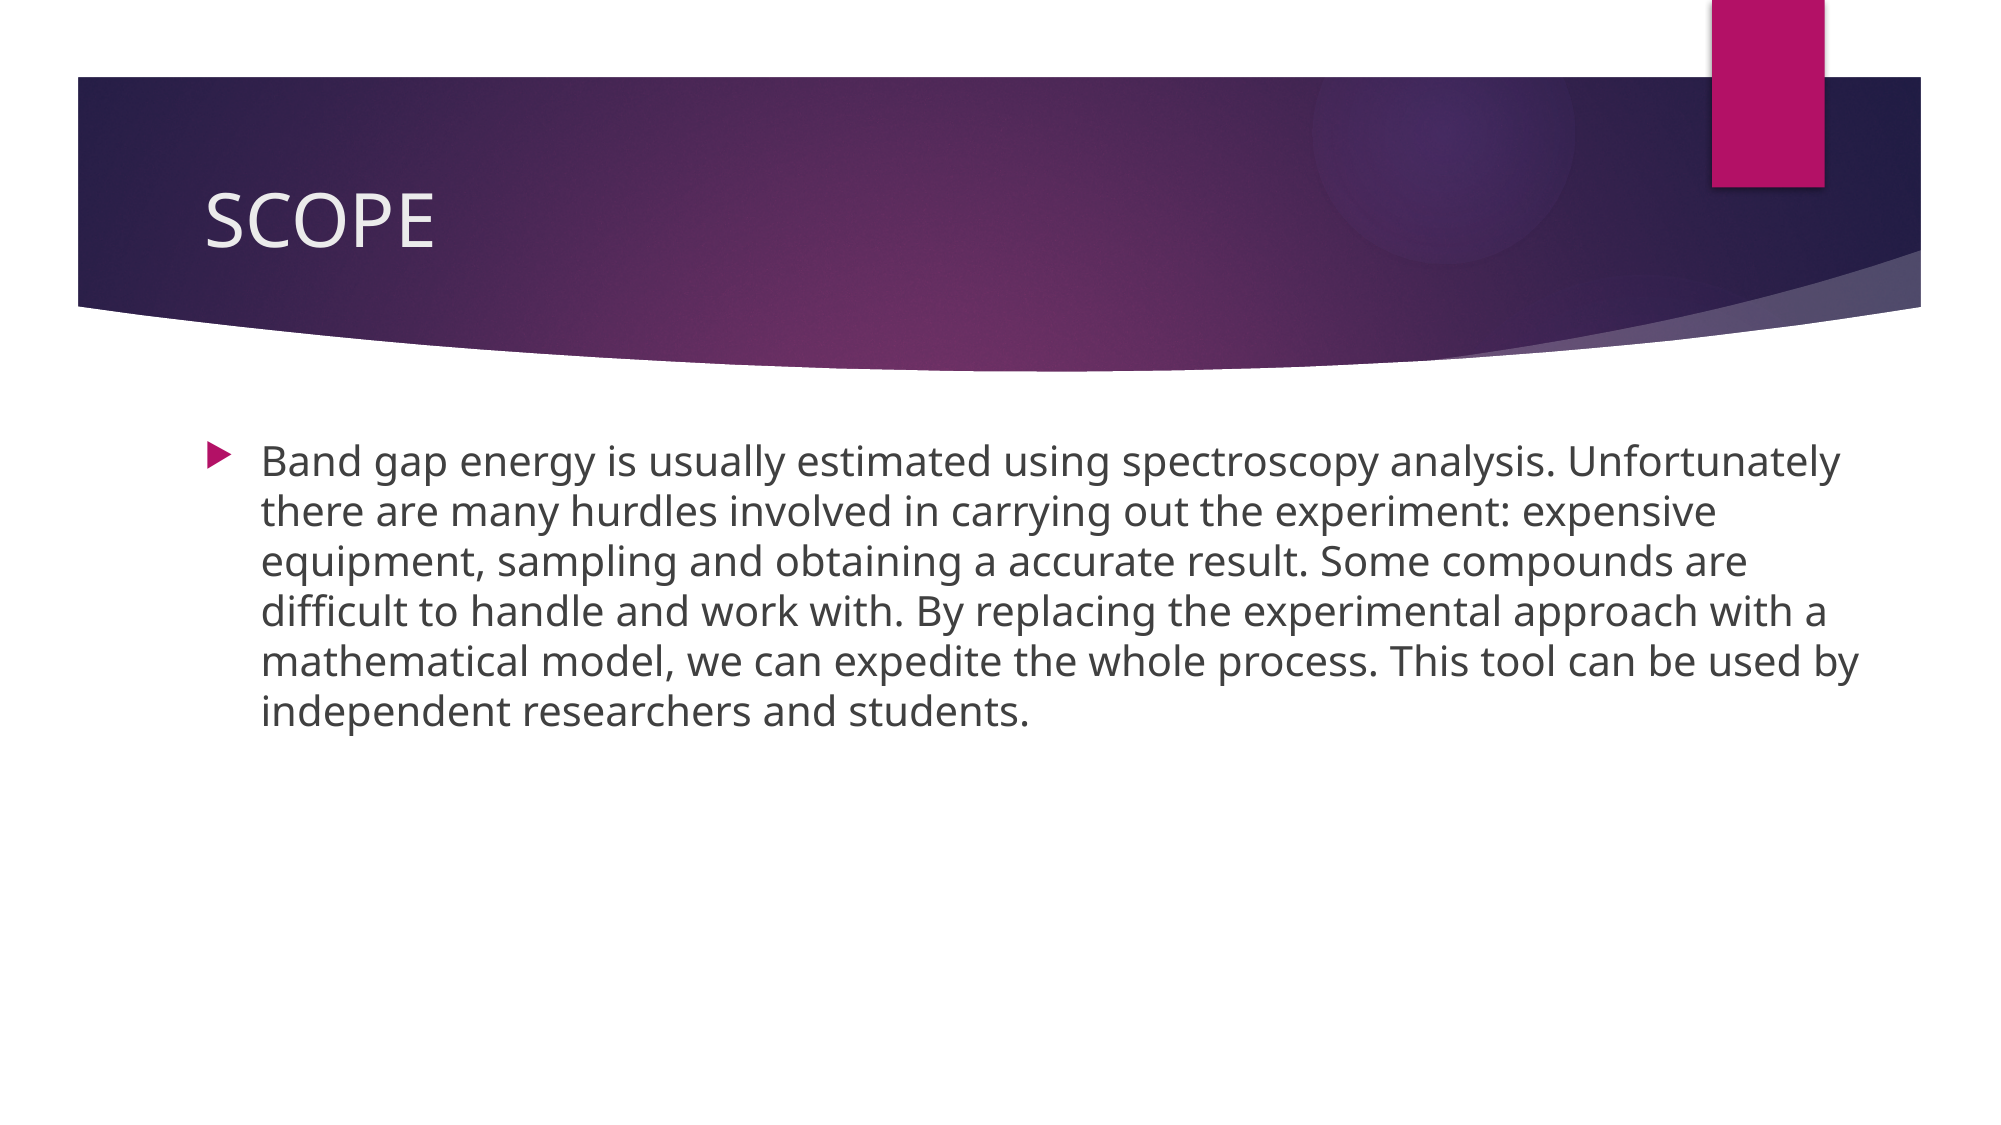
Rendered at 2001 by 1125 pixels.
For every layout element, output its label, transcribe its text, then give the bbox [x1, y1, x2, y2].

title SCOPE [189, 159, 1627, 276]
list Band gap energy is usually estimated using spectroscopy analysis. Unfortunately there are many hurdles involved in carrying out the experiment: expensive equipment, sampling and obtaining a accurate result. Some compounds are difficult to handle and work with. By replacing the experimental approach with a mathematical model, we can expedite the whole process. This tool can be used by independent researchers and students. [189, 427, 1898, 988]
